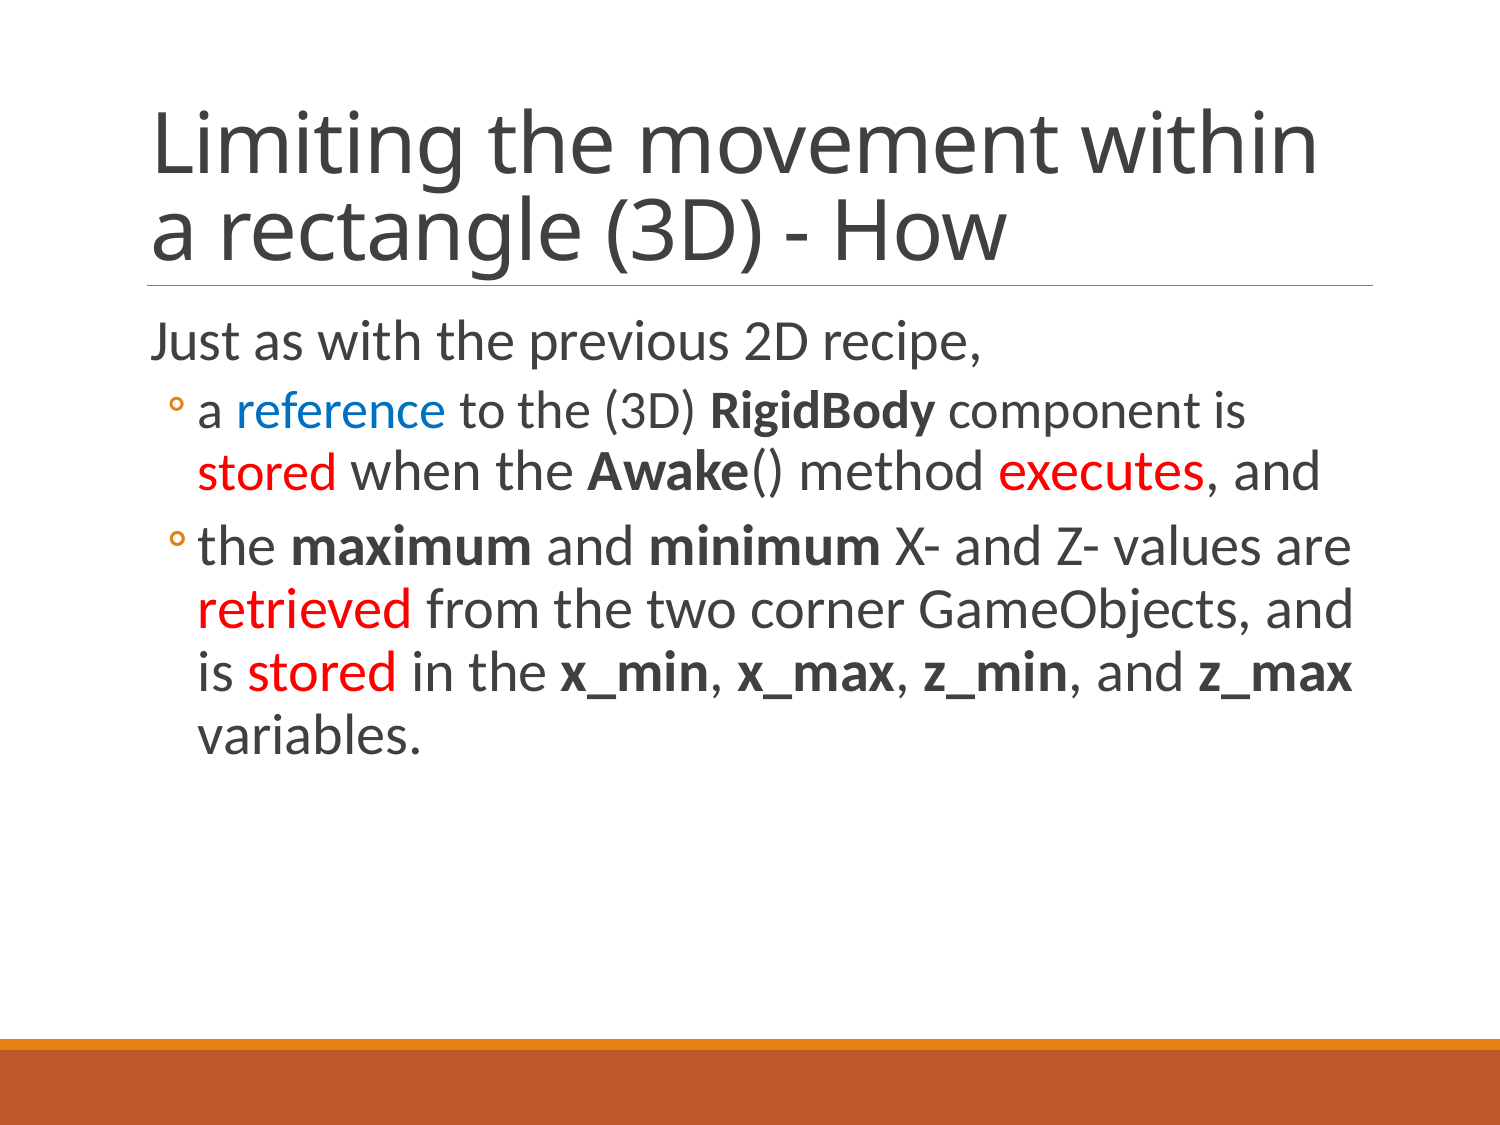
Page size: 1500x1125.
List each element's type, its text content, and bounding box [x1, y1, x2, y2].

list Just as with the previous 2D recipe, a reference to the (3D) RigidBody component is stored when the Awake() method executes, and the maximum and minimum X- and Z- values are retrieved from the two corner GameObjects, and is stored in the x_min, x_max, z_min, and z_max variables. [135, 302, 1373, 1042]
title Limiting the movement within a rectangle (3D) - How [135, 47, 1373, 285]
